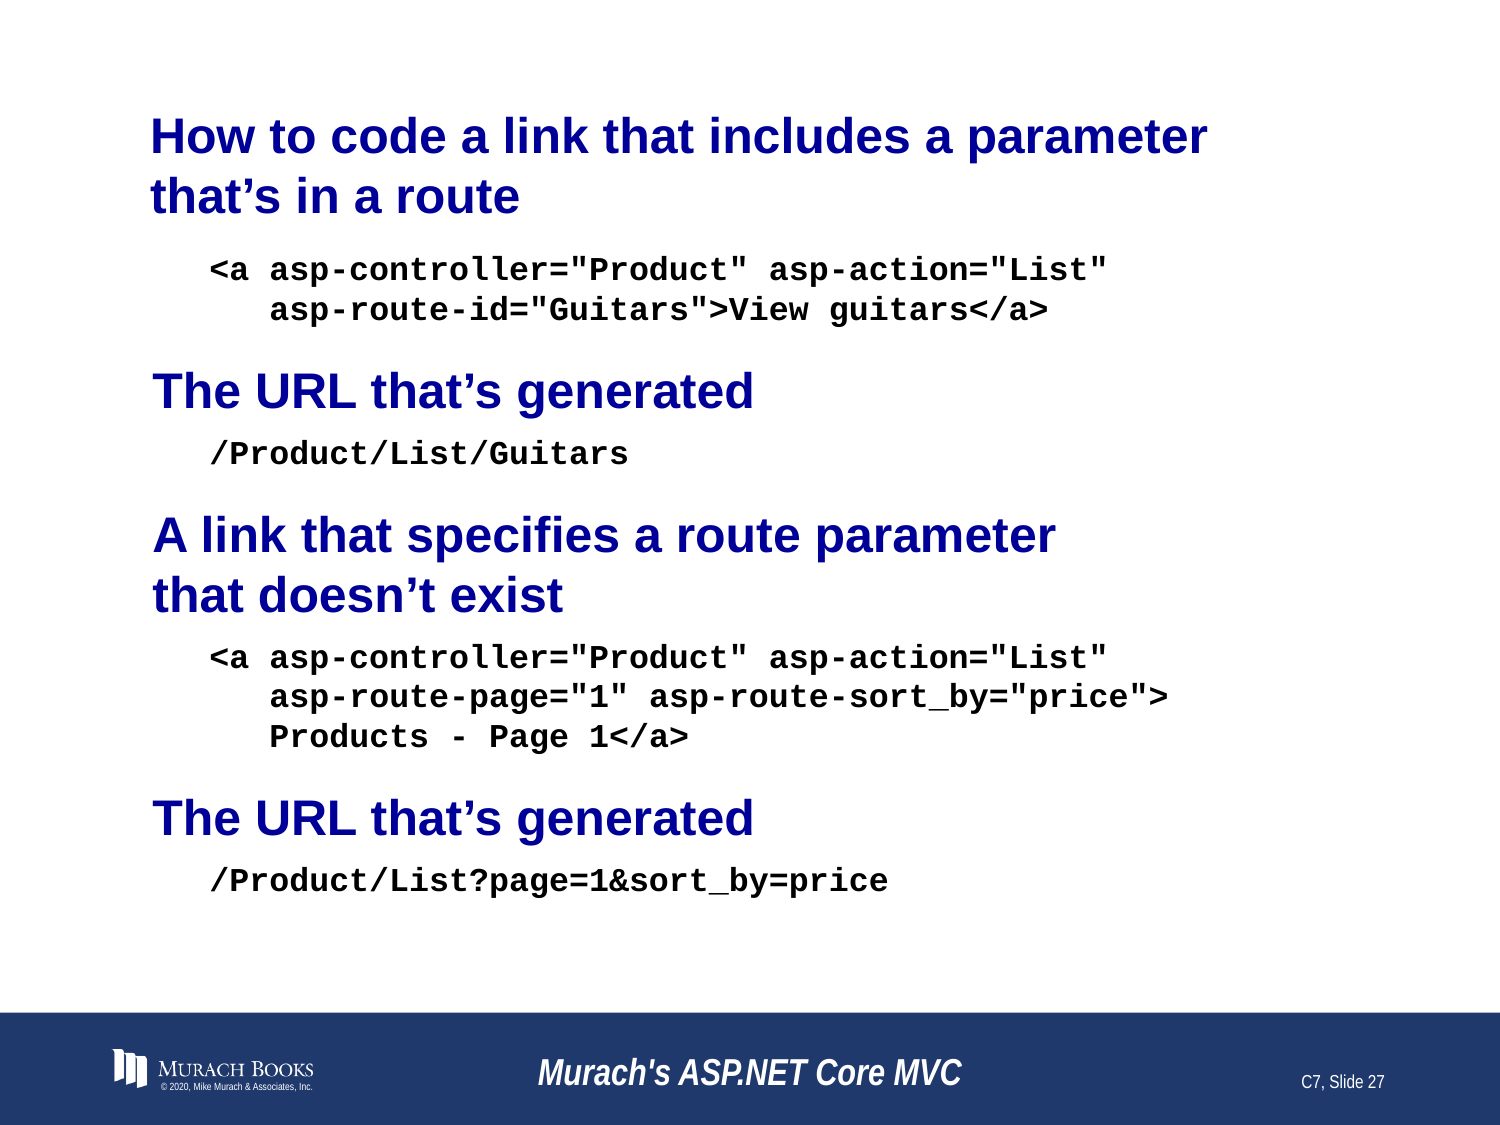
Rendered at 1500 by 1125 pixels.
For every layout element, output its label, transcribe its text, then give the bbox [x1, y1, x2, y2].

list <a asp-controller="Product" asp-action="List" asp-route-id="Guitars">View guitars</a> The URL that’s generated /Product/List/Guitars A link that specifies a route parameter that doesn’t exist <a asp-controller="Product" asp-action="List" asp-route-page="1" asp-route-sort_by="price"> Products - Page 1</a> The URL that’s generated /Product/List?page=1&sort_by=price [137, 239, 1350, 978]
slide_number C7, Slide 27 [1087, 1025, 1400, 1100]
slide_number Murach's ASP.NET Core MVC [463, 1025, 1050, 1100]
footer © 2020, Mike Murach & Associates, Inc. [12, 1025, 463, 1100]
title How to code a link that includes a parameter that’s in a route [150, 102, 1350, 224]
